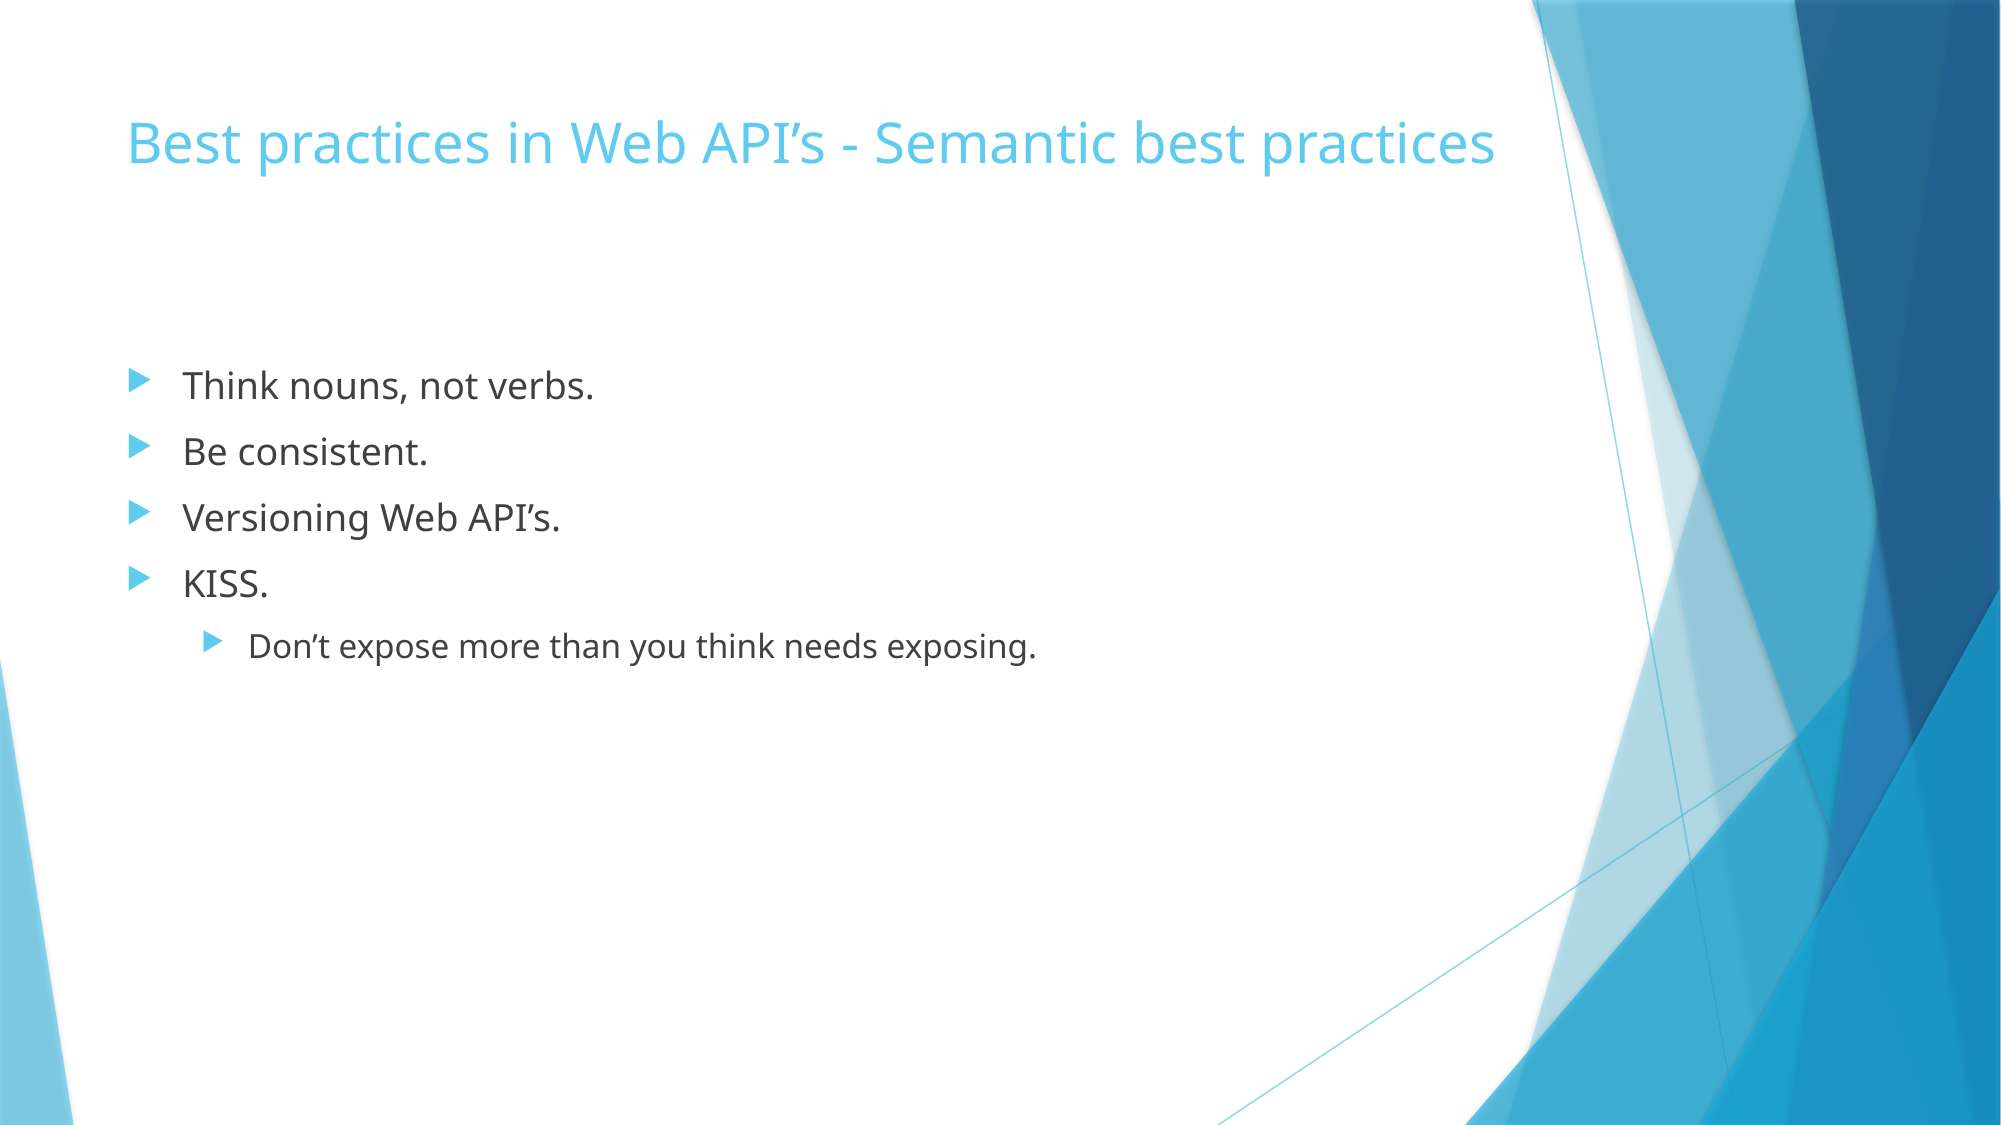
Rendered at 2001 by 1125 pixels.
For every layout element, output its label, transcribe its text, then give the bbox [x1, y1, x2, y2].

title Best practices in Web API’s - Semantic best practices [111, 99, 1522, 317]
list Think nouns, not verbs. Be consistent. Versioning Web API’s. KISS. Don’t expose more than you think needs exposing. [111, 354, 1522, 992]
